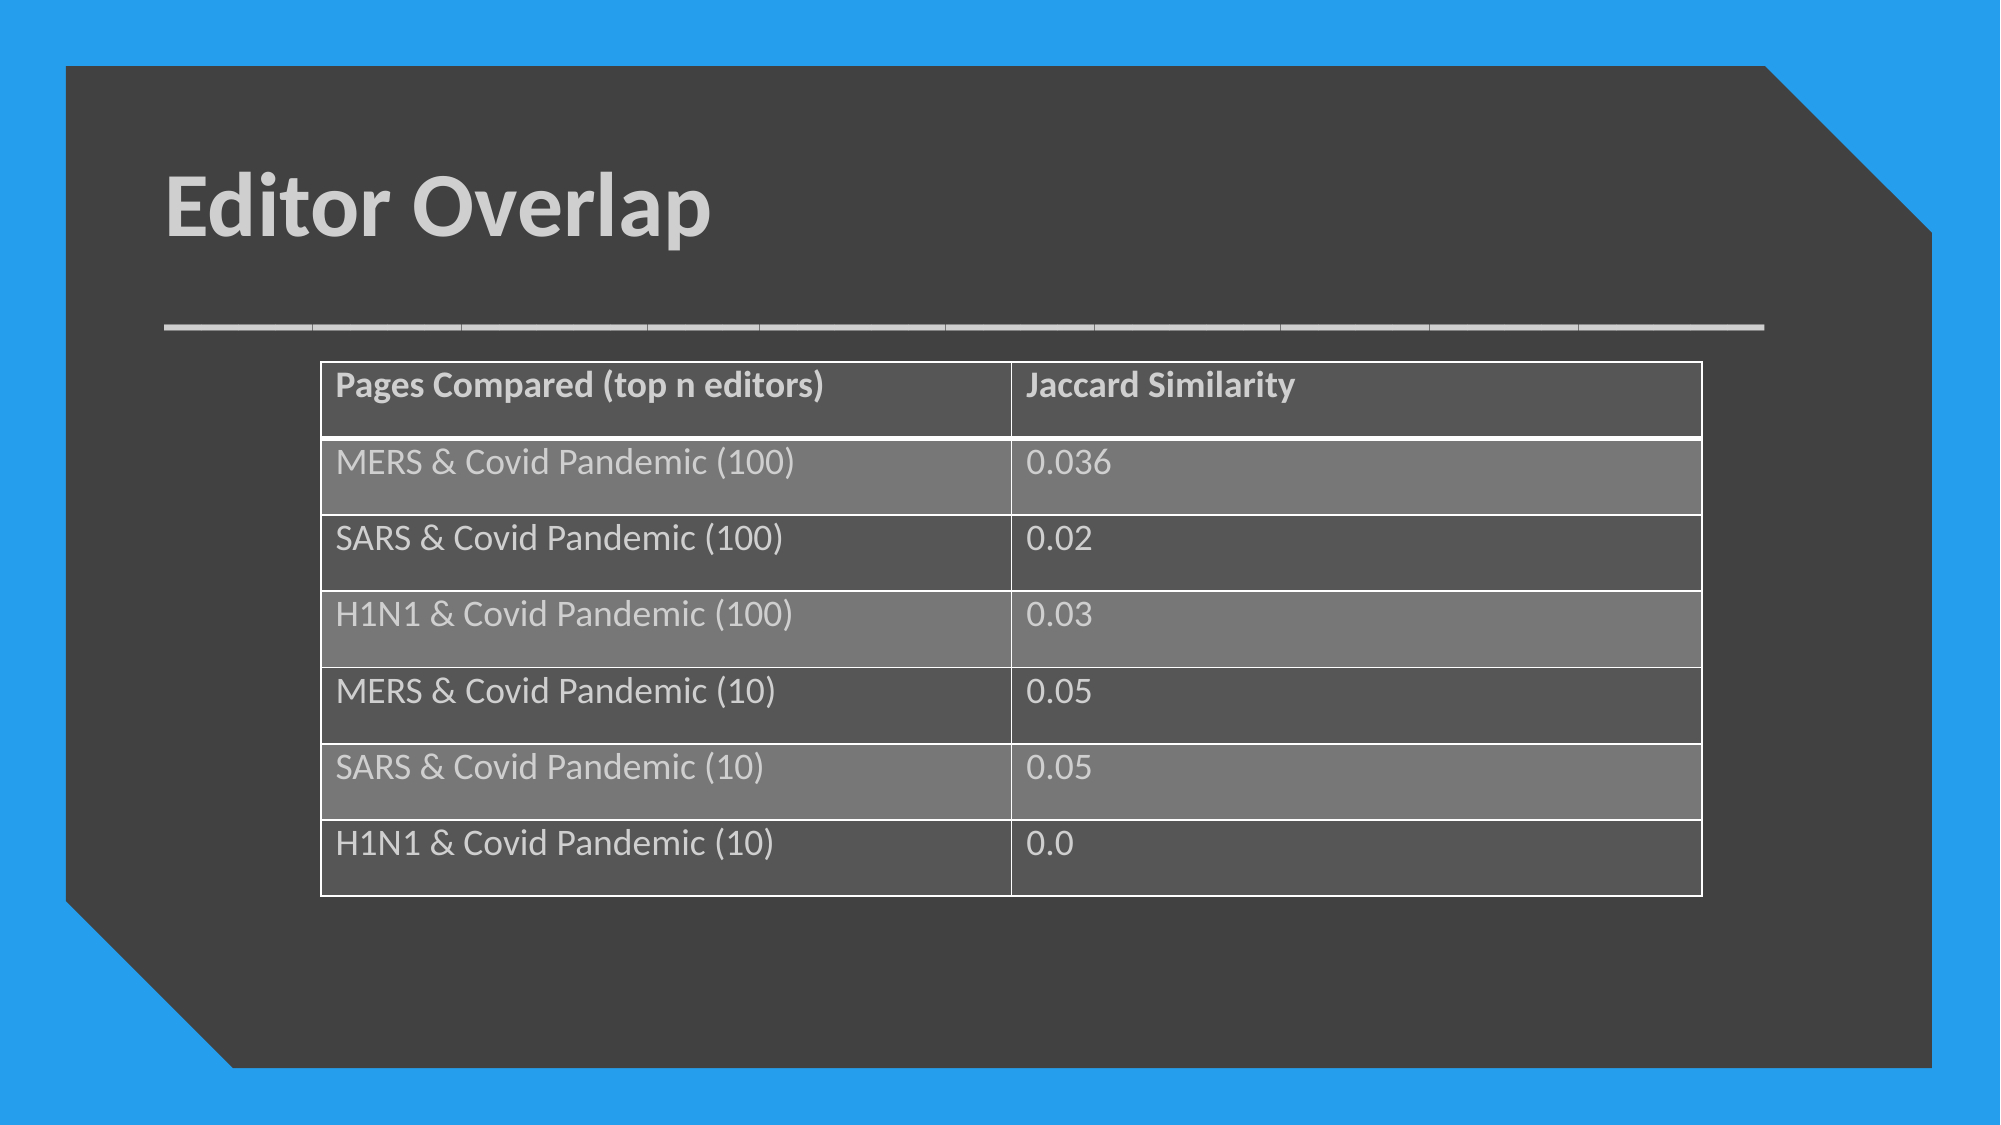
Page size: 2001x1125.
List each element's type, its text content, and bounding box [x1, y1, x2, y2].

table_cell 0.05 [1012, 745, 1701, 819]
table_cell 0.0 [1012, 821, 1701, 895]
table_cell SARS & Covid Pandemic (100) [322, 516, 1011, 590]
table_header Pages Compared (top n editors) [322, 363, 1011, 436]
table_cell 0.05 [1012, 668, 1701, 743]
table_cell 0.02 [1012, 516, 1701, 590]
table_cell MERS & Covid Pandemic (100) [322, 441, 1011, 514]
table_cell MERS & Covid Pandemic (10) [322, 668, 1011, 743]
table_cell 0.036 [1012, 441, 1701, 514]
table_cell 0.03 [1012, 592, 1701, 667]
table_header Jaccard Similarity [1012, 363, 1701, 436]
text_box Editor Overlap ___________________________________________ [65, 66, 1932, 1069]
table_cell SARS & Covid Pandemic (10) [322, 745, 1011, 819]
table_cell H1N1 & Covid Pandemic (10) [322, 821, 1011, 895]
table_cell H1N1 & Covid Pandemic (100) [322, 592, 1011, 667]
